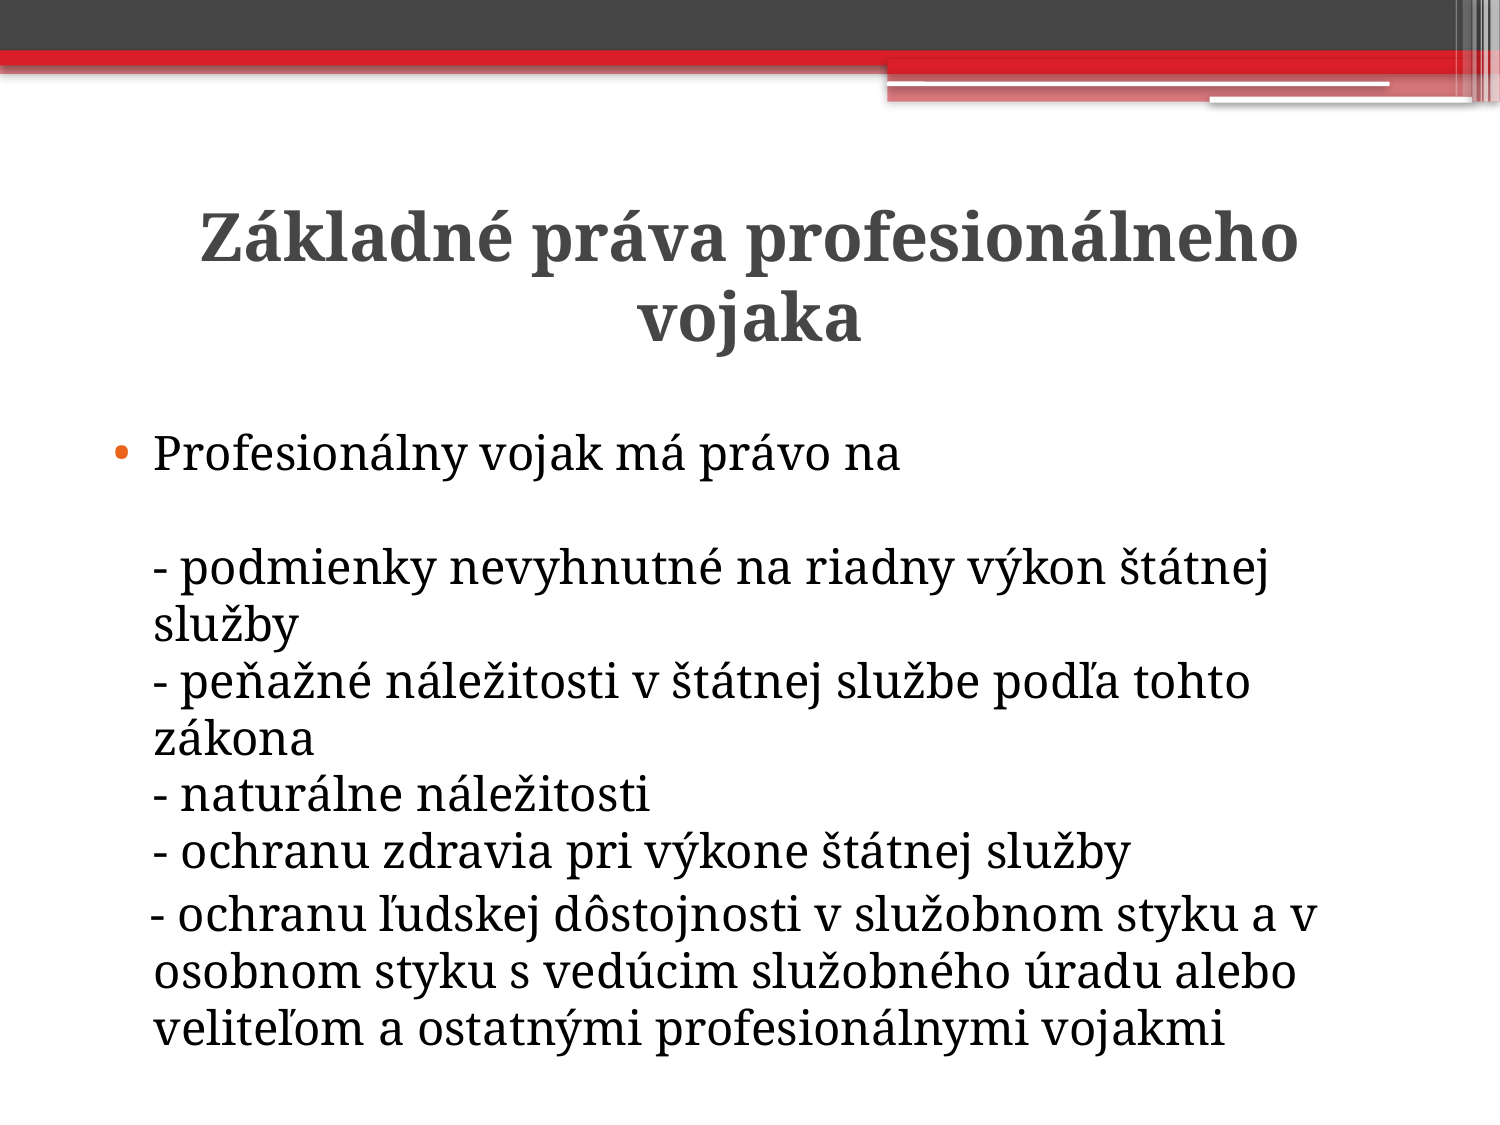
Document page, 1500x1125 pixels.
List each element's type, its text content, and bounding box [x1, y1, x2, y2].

list Profesionálny vojak má právo na - podmienky nevyhnutné na riadny výkon štátnej služby - peňažné náležitosti v štátnej službe podľa tohto zákona - naturálne náležitosti - ochranu zdravia pri výkone štátnej služby - ochranu ľudskej dôstojnosti v služobnom styku a v osobnom styku s vedúcim služobného úradu alebo veliteľom a ostatnými profesionálnymi vojakmi [82, 415, 1432, 1125]
title Základné práva profesionálneho vojaka [75, 187, 1425, 363]
